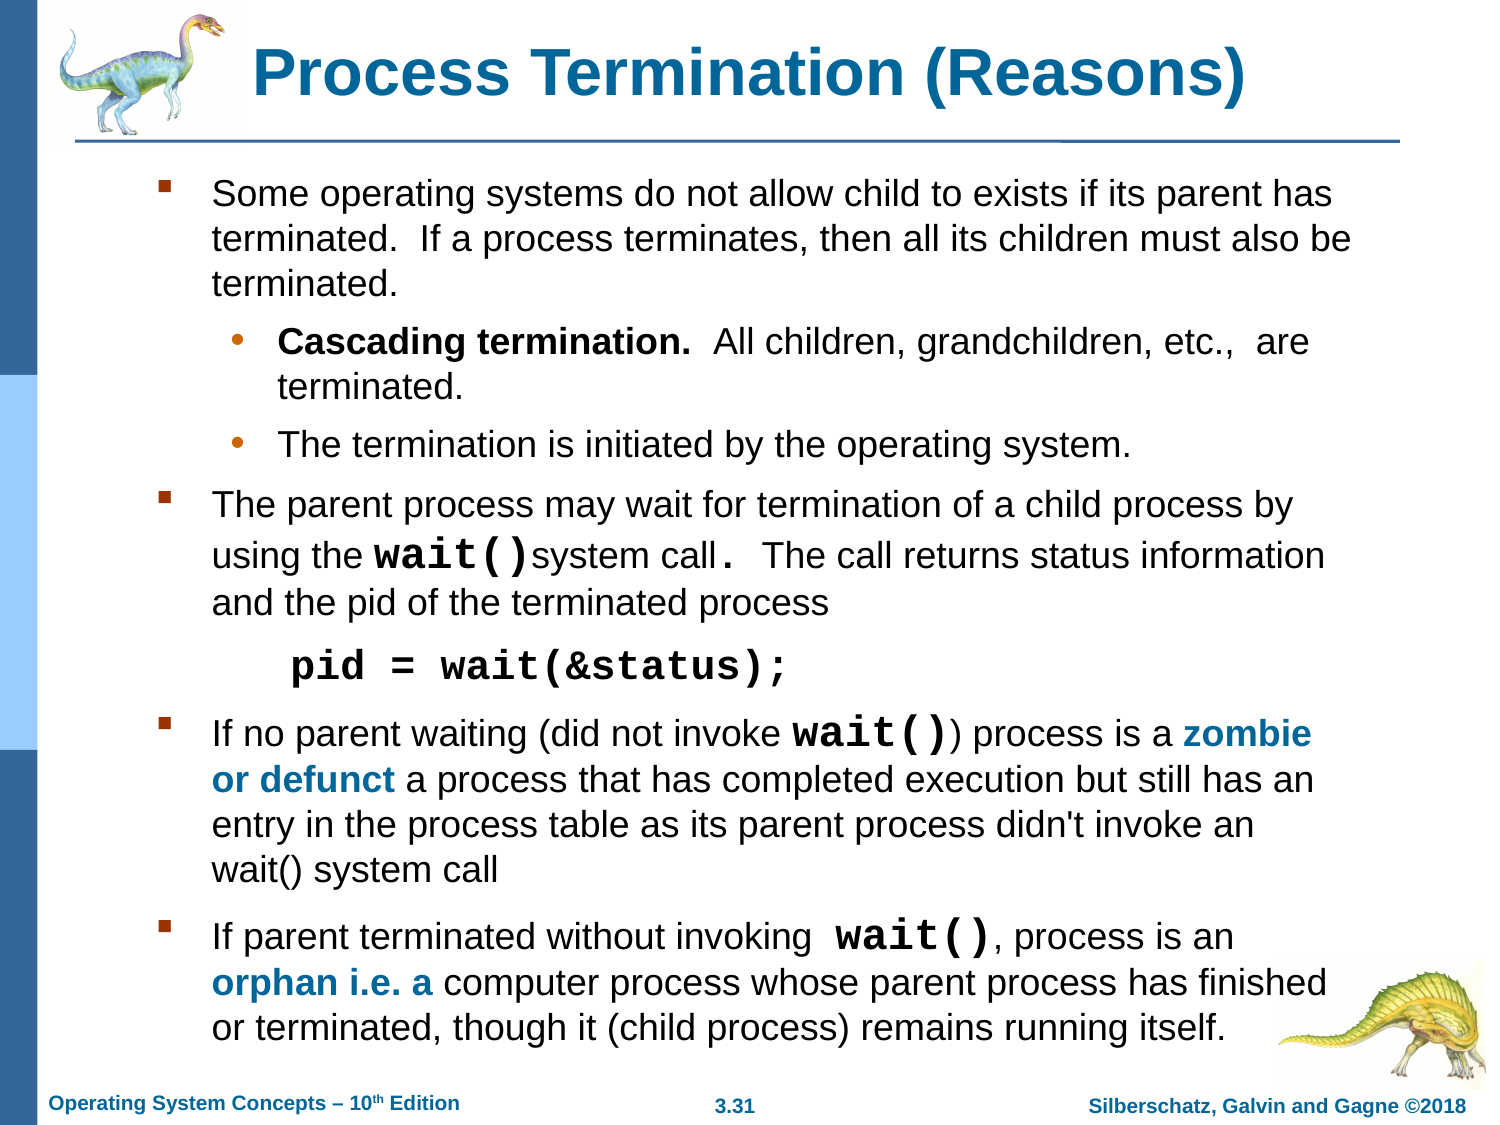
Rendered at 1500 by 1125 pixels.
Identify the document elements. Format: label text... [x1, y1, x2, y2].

list Some operating systems do not allow child to exists if its parent has terminated. If a process terminates, then all its children must also be terminated. Cascading termination. All children, grandchildren, etc., are terminated. The termination is initiated by the operating system. The parent process may wait for termination of a child process by using the wait()system call. The call returns status information and the pid of the terminated process pid = wait(&status); If no parent waiting (did not invoke wait()) process is a zombie or defunct a process that has completed execution but still has an entry in the process table as its parent process didn't invoke an wait() system call If parent terminated without invoking wait(), process is an orphan i.e. a computer process whose parent process has finished or terminated, though it (child process) remains running itself. [140, 128, 1368, 927]
picture [46, 0, 243, 149]
picture [1275, 959, 1486, 1090]
title Process Termination (Reasons) [75, 22, 1425, 117]
